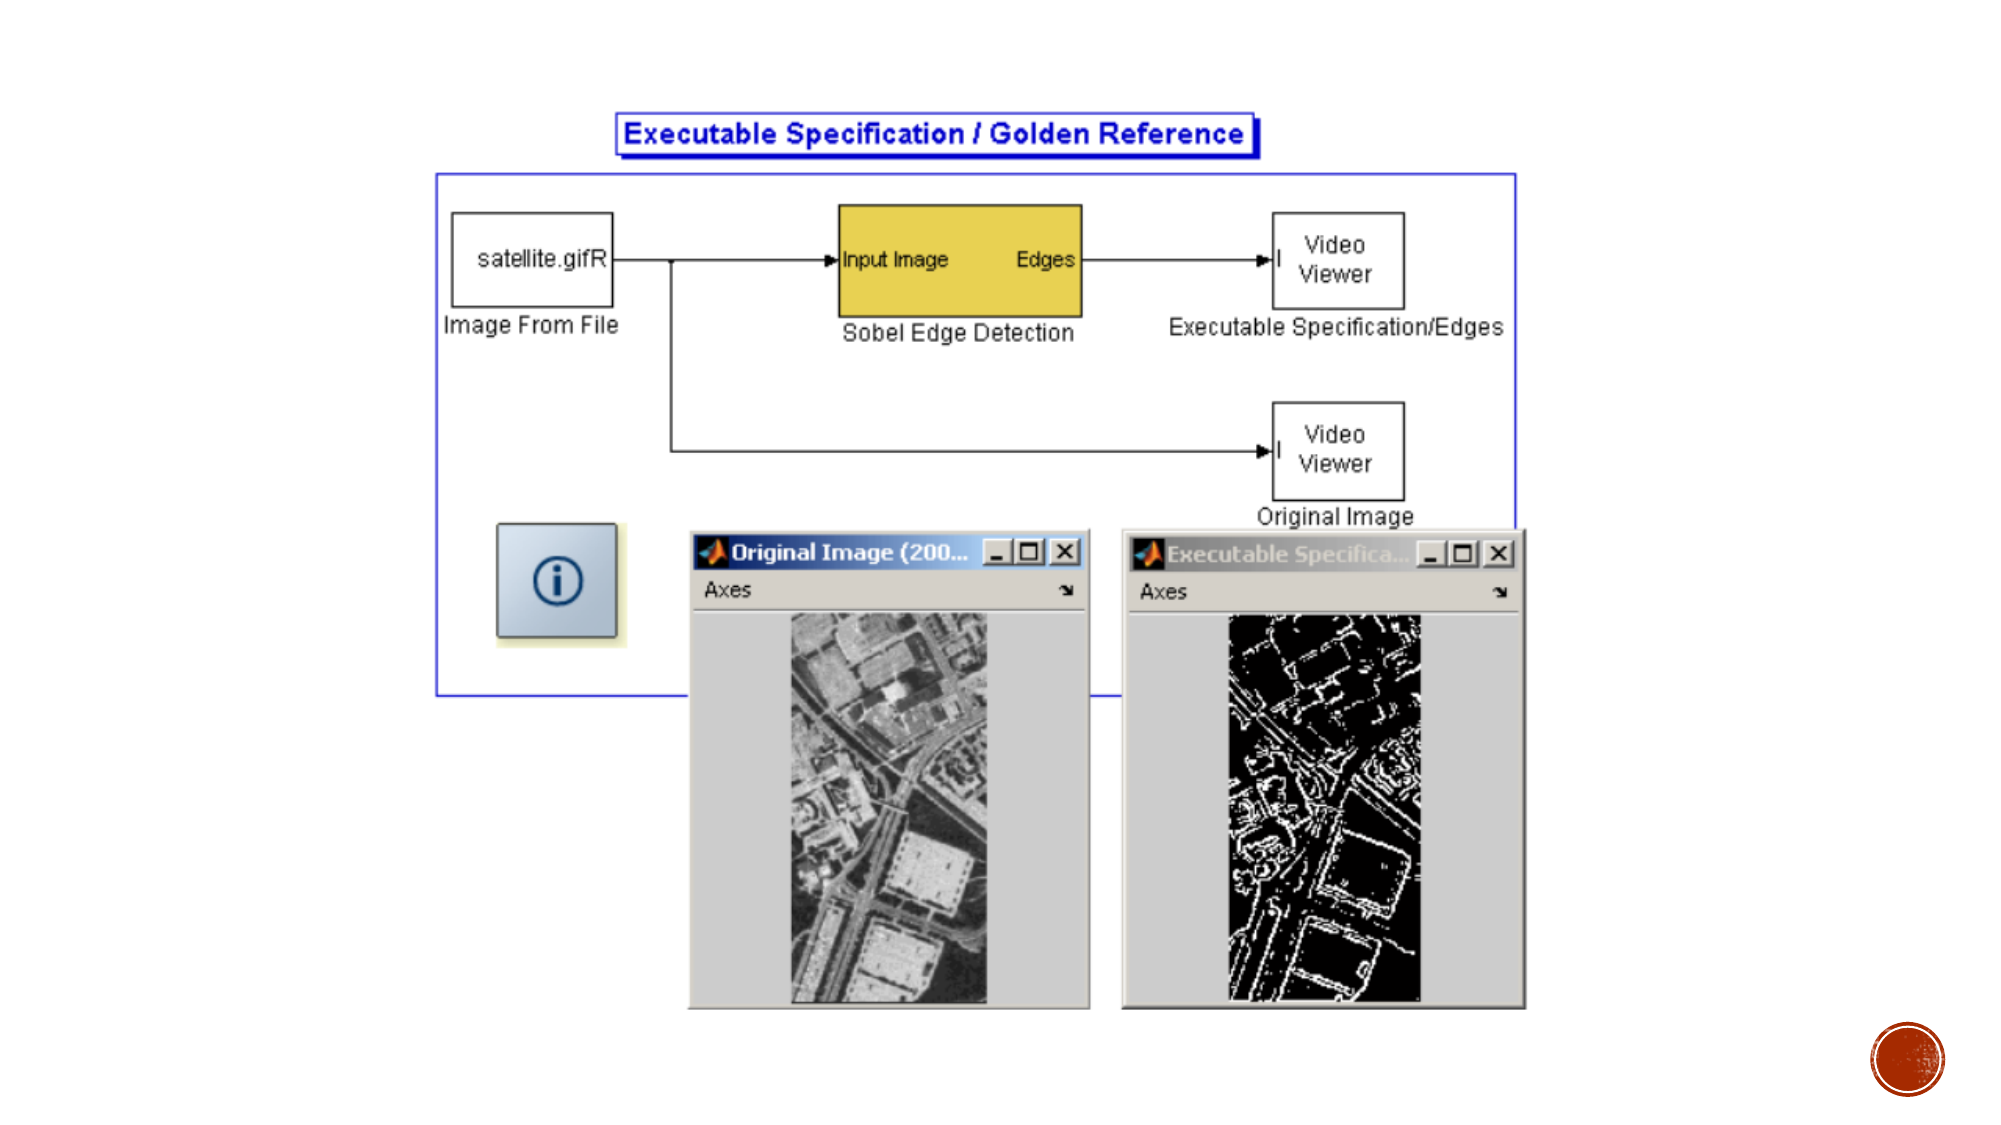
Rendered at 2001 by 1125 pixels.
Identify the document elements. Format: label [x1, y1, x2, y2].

picture [393, 101, 1607, 1024]
